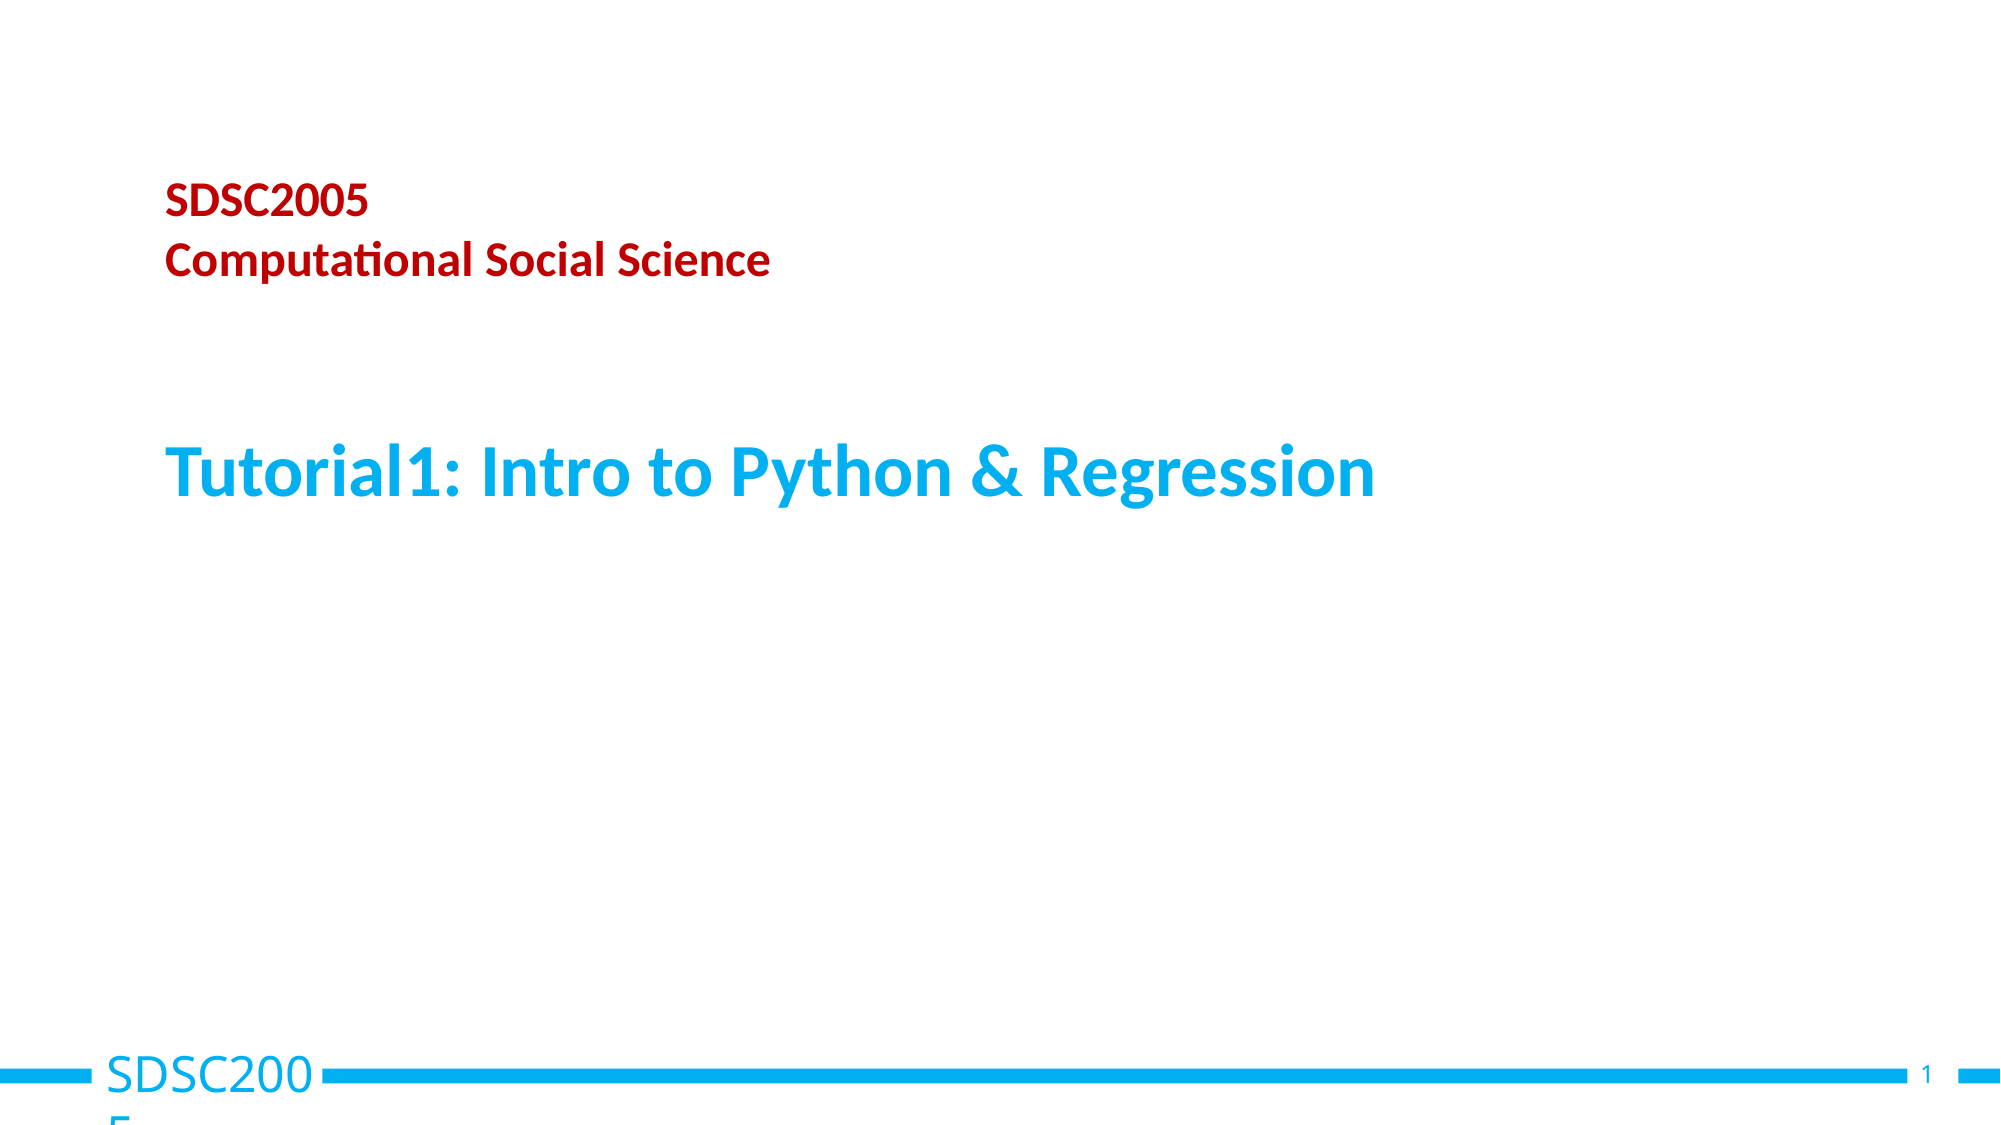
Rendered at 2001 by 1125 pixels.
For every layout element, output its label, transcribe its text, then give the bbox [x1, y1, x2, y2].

footer SDSC2005 [104, 1040, 338, 1125]
slide_number 1 [1913, 1058, 1954, 1093]
text_box SDSC2005 Computational Social Science [162, 164, 775, 287]
title Tutorial1: Intro to Python & Regression [162, 418, 1500, 609]
